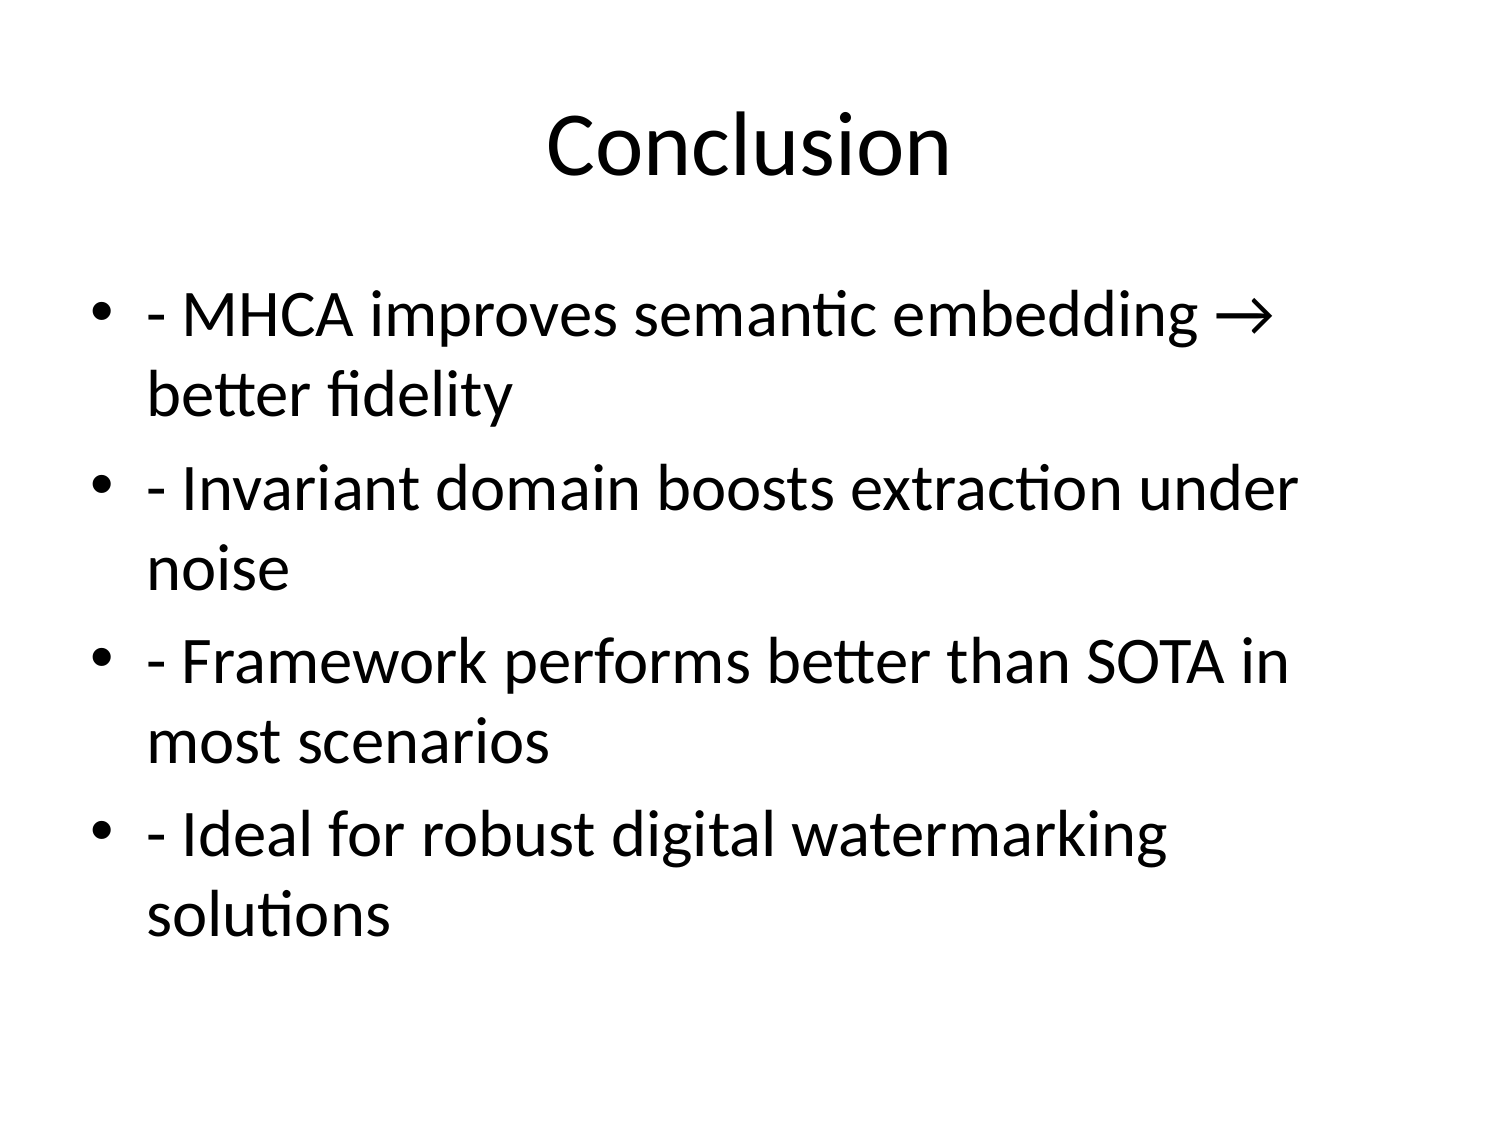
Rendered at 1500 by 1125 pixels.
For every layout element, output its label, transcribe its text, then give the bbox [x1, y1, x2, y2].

list - MHCA improves semantic embedding → better fidelity - Invariant domain boosts extraction under noise - Framework performs better than SOTA in most scenarios - Ideal for robust digital watermarking solutions [75, 262, 1425, 1005]
title Conclusion [75, 45, 1425, 233]
